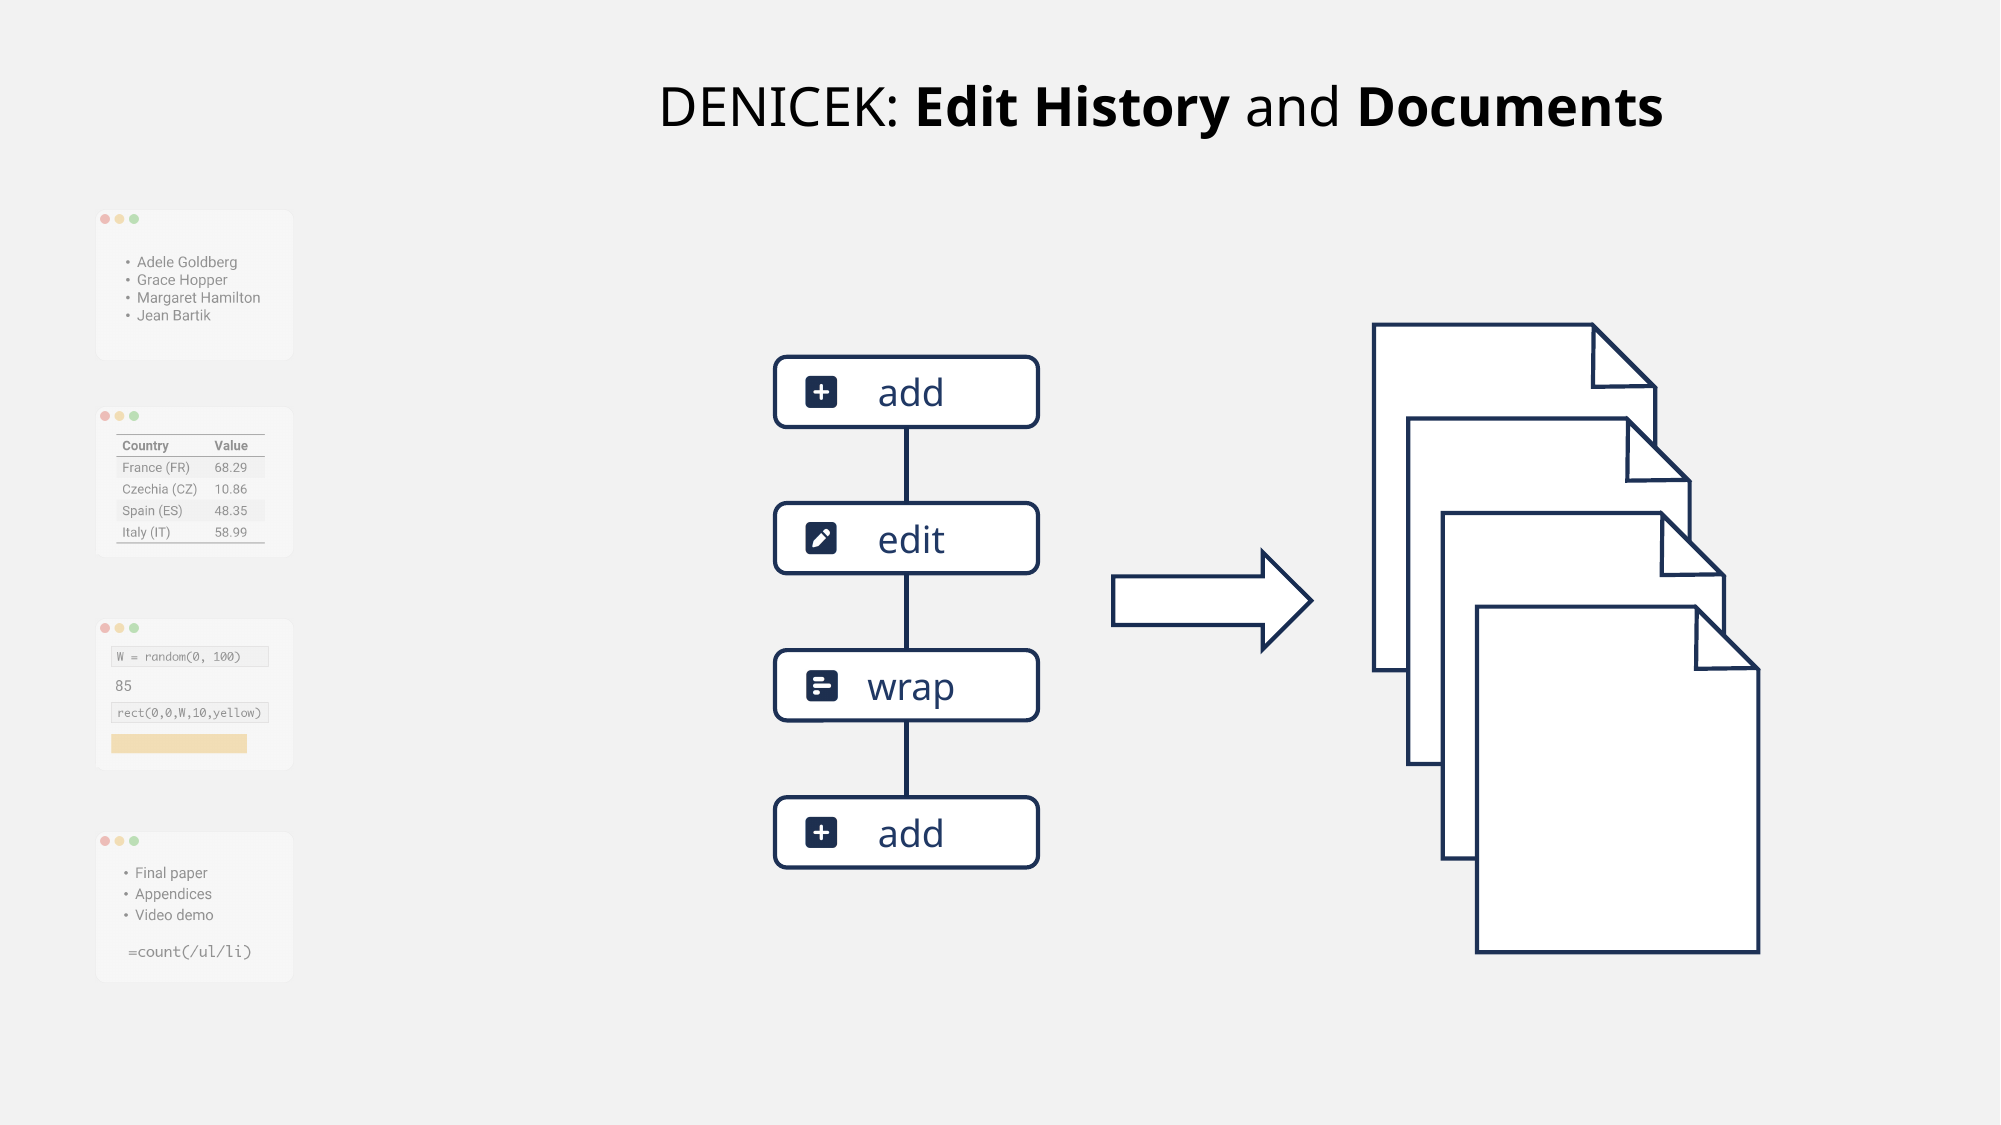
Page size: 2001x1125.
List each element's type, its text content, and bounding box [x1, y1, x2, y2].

picture [805, 669, 838, 702]
picture [95, 209, 294, 361]
text_box [1591, 324, 1656, 388]
text_box add [774, 355, 1040, 429]
text_box [1441, 511, 1726, 860]
text_box [49, 136, 352, 1044]
text_box wrap [774, 649, 1040, 722]
picture [95, 406, 294, 558]
text_box Denicek: Edit History and Documents [471, 65, 1852, 146]
picture [805, 815, 838, 850]
text_box edit [774, 501, 1040, 575]
text_box [1407, 417, 1691, 766]
picture [95, 618, 294, 771]
text_box [1660, 512, 1725, 577]
text_box [1372, 323, 1657, 672]
picture [805, 374, 838, 410]
text_box [1695, 606, 1759, 670]
picture [805, 521, 837, 555]
text_box [1112, 549, 1313, 652]
text_box [1626, 418, 1690, 482]
text_box [1476, 605, 1760, 954]
text_box add [774, 796, 1040, 869]
picture [95, 831, 294, 983]
